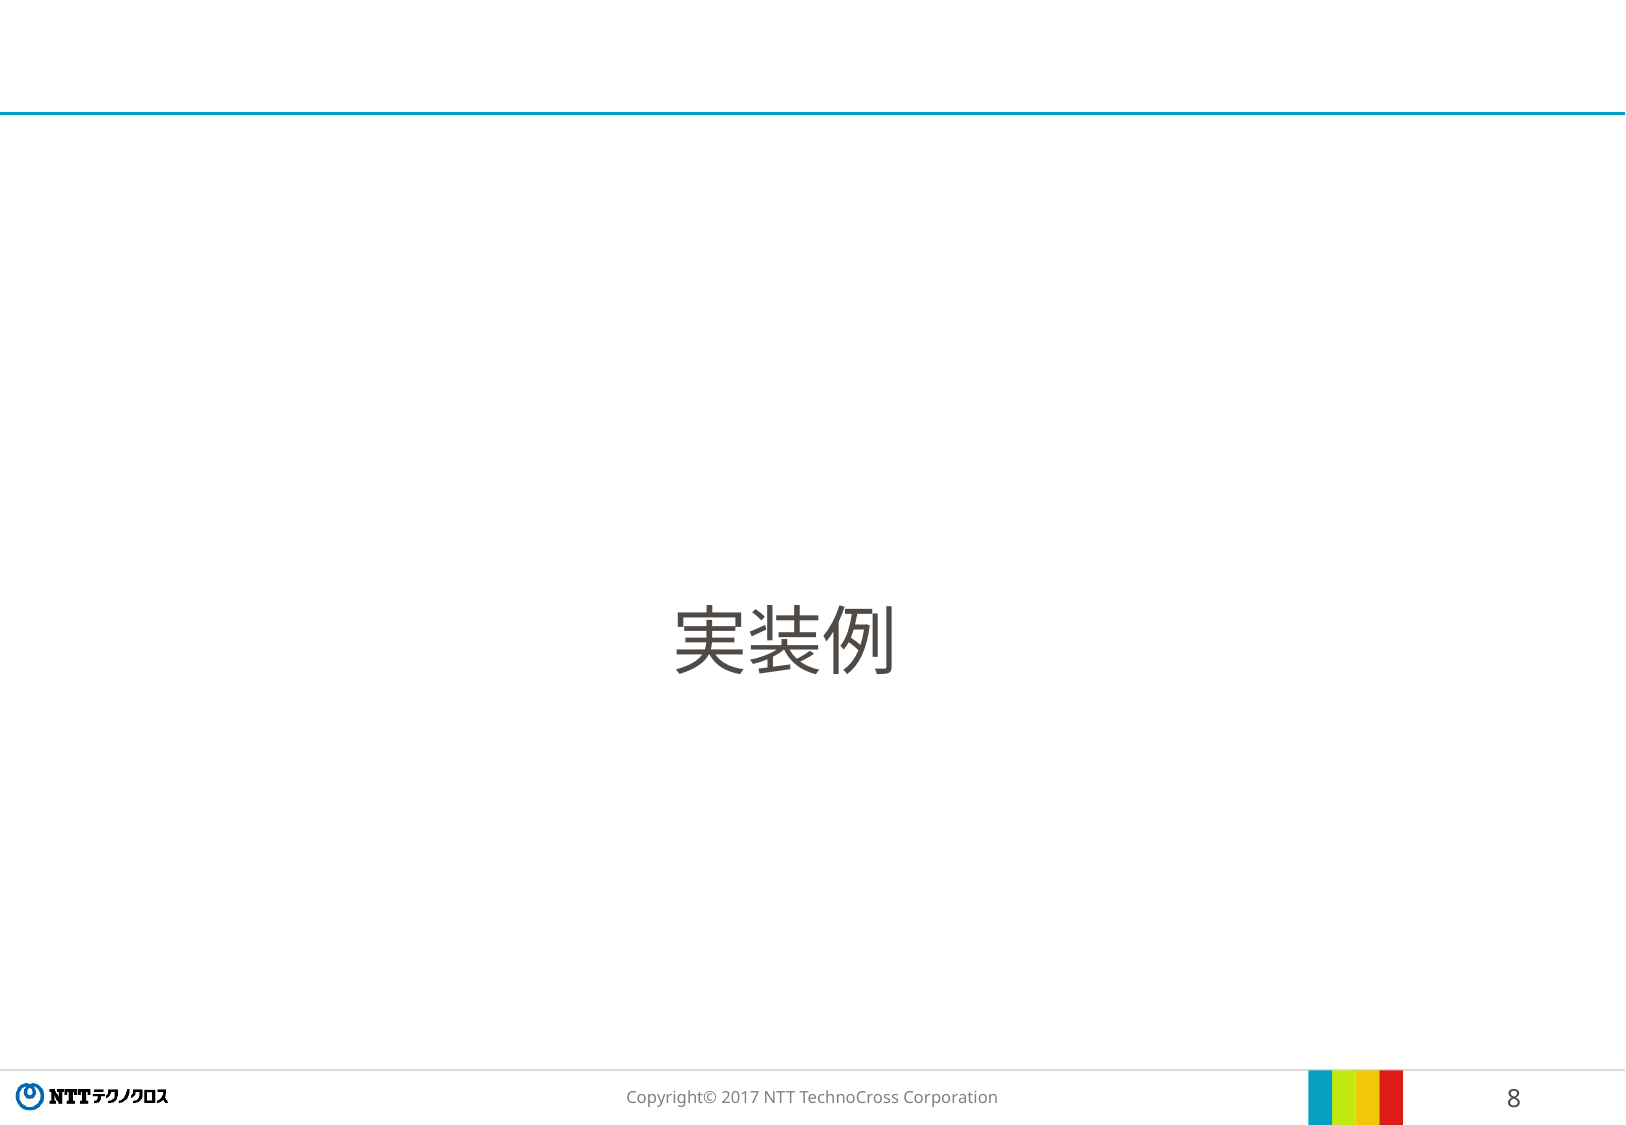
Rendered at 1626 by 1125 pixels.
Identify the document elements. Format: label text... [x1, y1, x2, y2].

text_box 実装例 [657, 586, 913, 691]
picture [0, 1073, 183, 1121]
